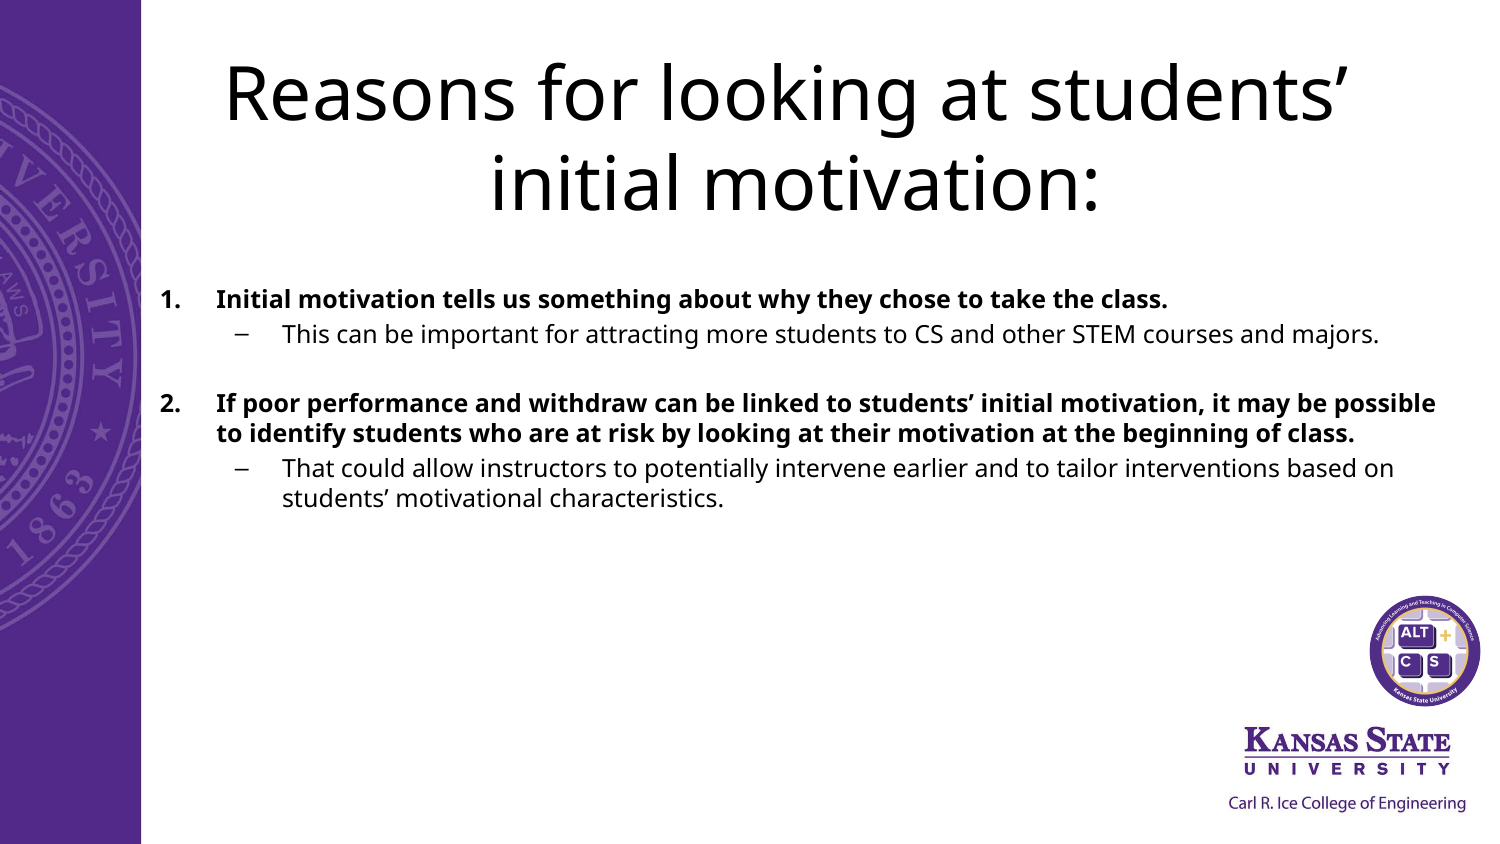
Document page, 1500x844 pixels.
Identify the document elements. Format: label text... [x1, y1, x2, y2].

title Reasons for looking at students’ initial motivation: [117, 96, 1456, 175]
picture [0, 0, 1500, 844]
list Initial motivation tells us something about why they chose to take the class. This can be important for attracting more students to CS and other STEM courses and majors. If poor performance and withdraw can be linked to students’ initial motivation, it may be possible to identify students who are at risk by looking at their motivation at the beginning of class. That could allow instructors to potentially intervene earlier and to tailor interventions based on students’ motivational characteristics. [145, 275, 1484, 818]
